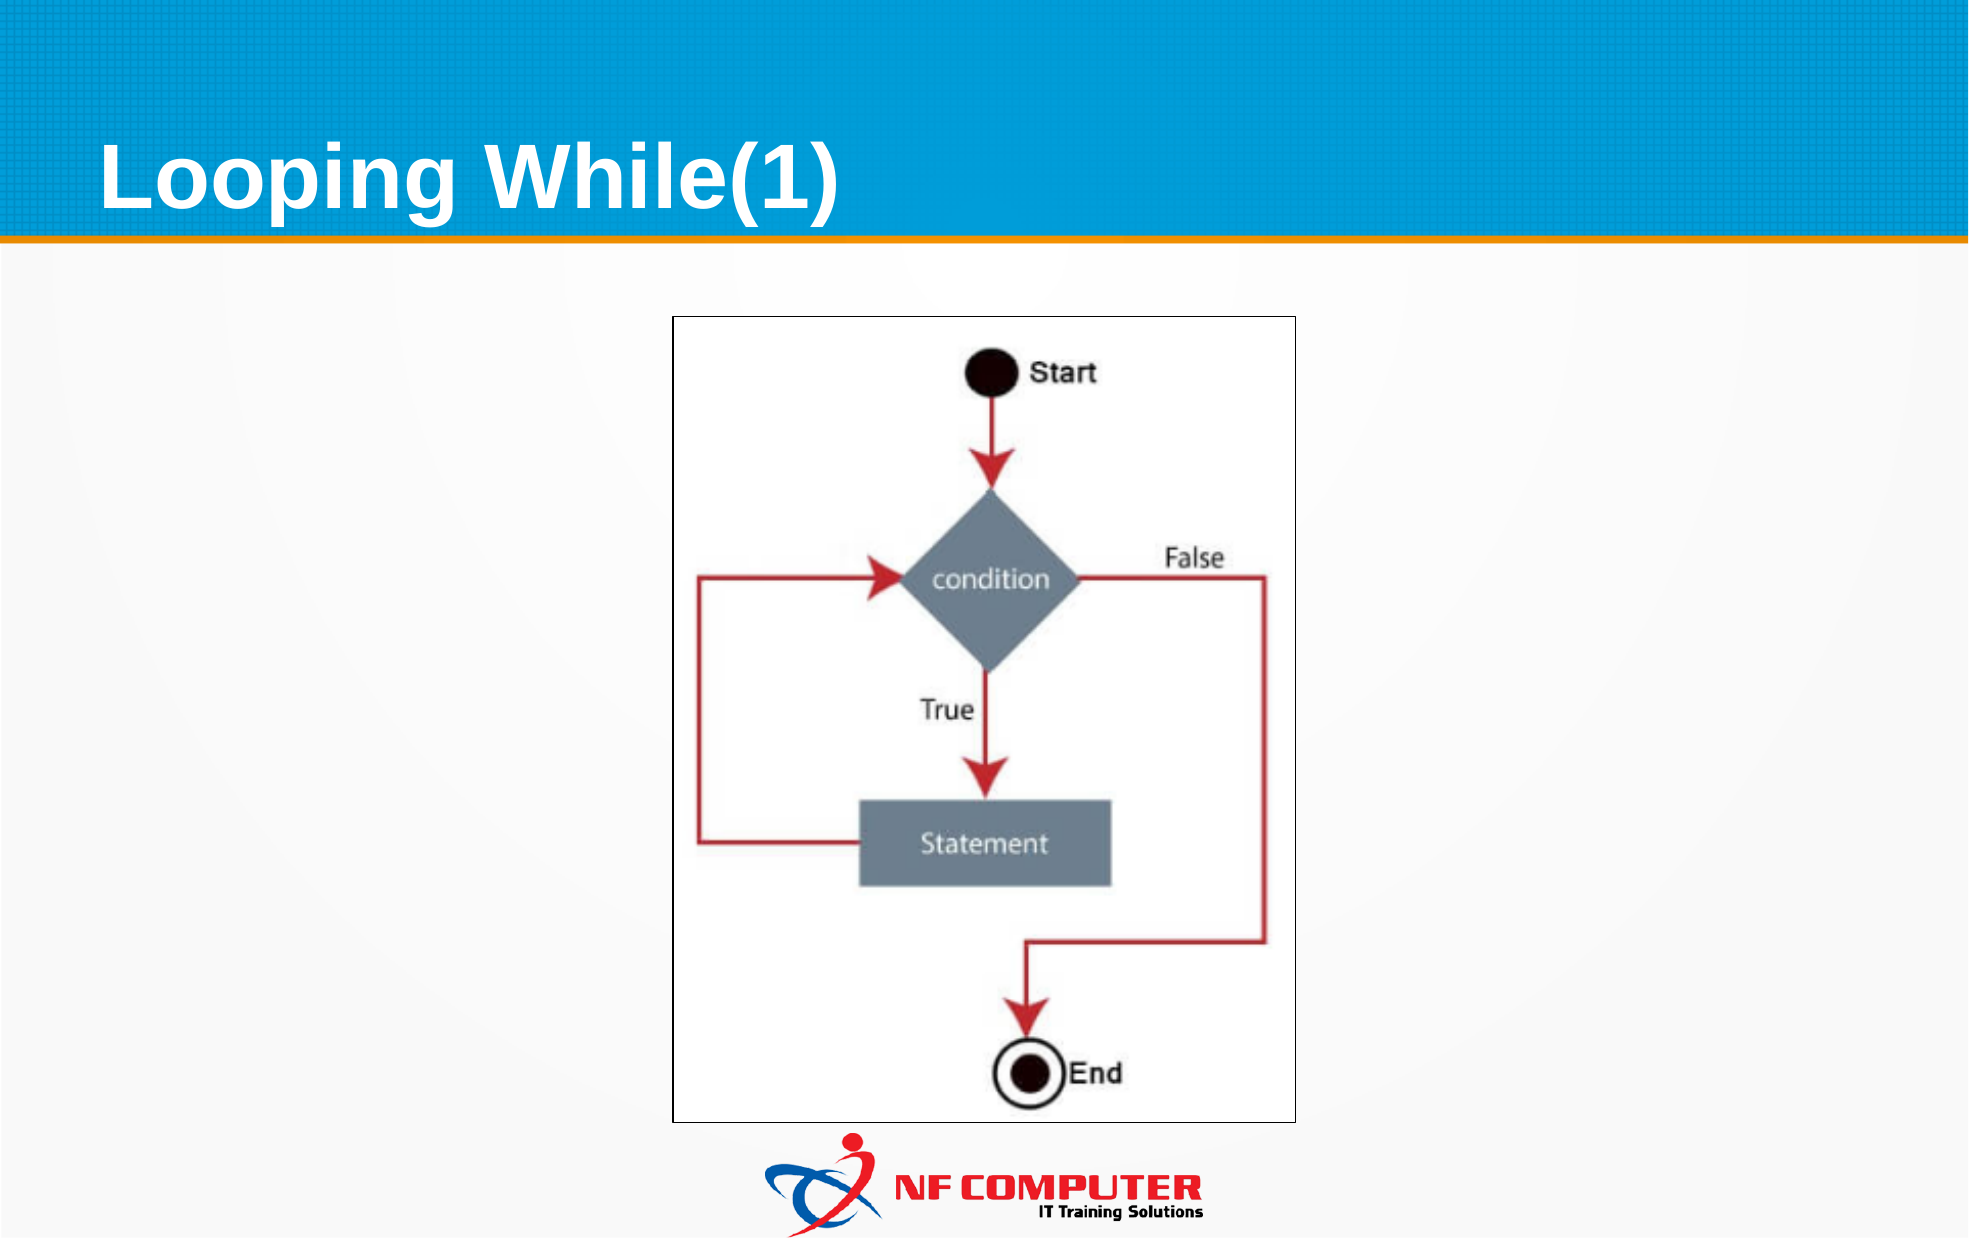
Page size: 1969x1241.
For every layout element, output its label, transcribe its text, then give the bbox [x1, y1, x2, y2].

text_box Looping While(1) [98, 19, 1870, 227]
picture [0, 236, 1969, 1241]
